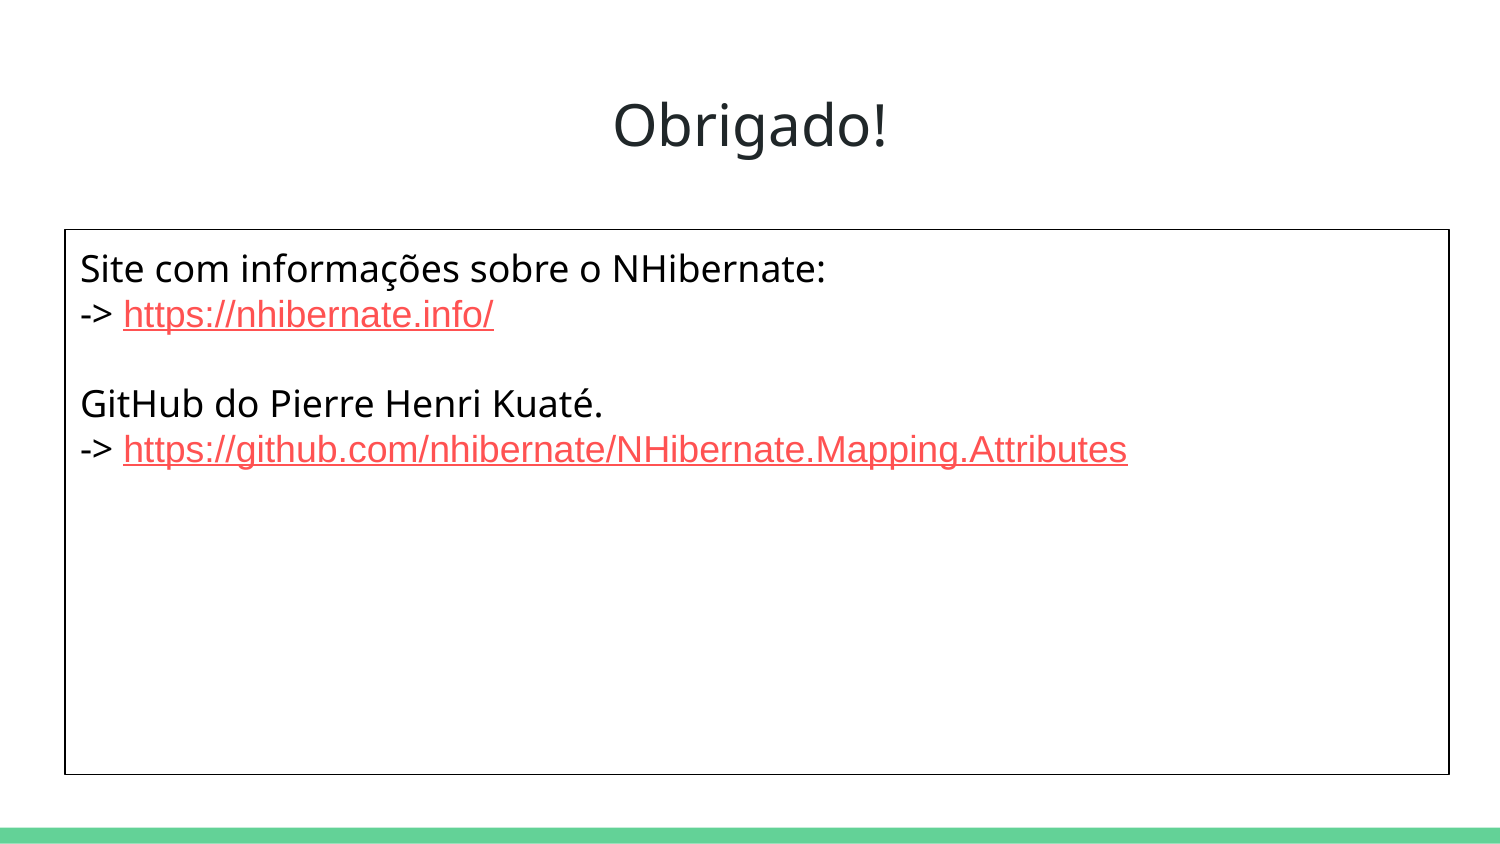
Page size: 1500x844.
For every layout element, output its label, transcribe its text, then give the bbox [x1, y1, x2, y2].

title Obrigado! [51, 72, 1449, 167]
text_box Site com informações sobre o NHibernate: -> https://nhibernate.info/ GitHub do Pierre Henri Kuaté. -> https://github.com/nhibernate/NHibernate.Mapping.Attributes [65, 229, 1449, 775]
